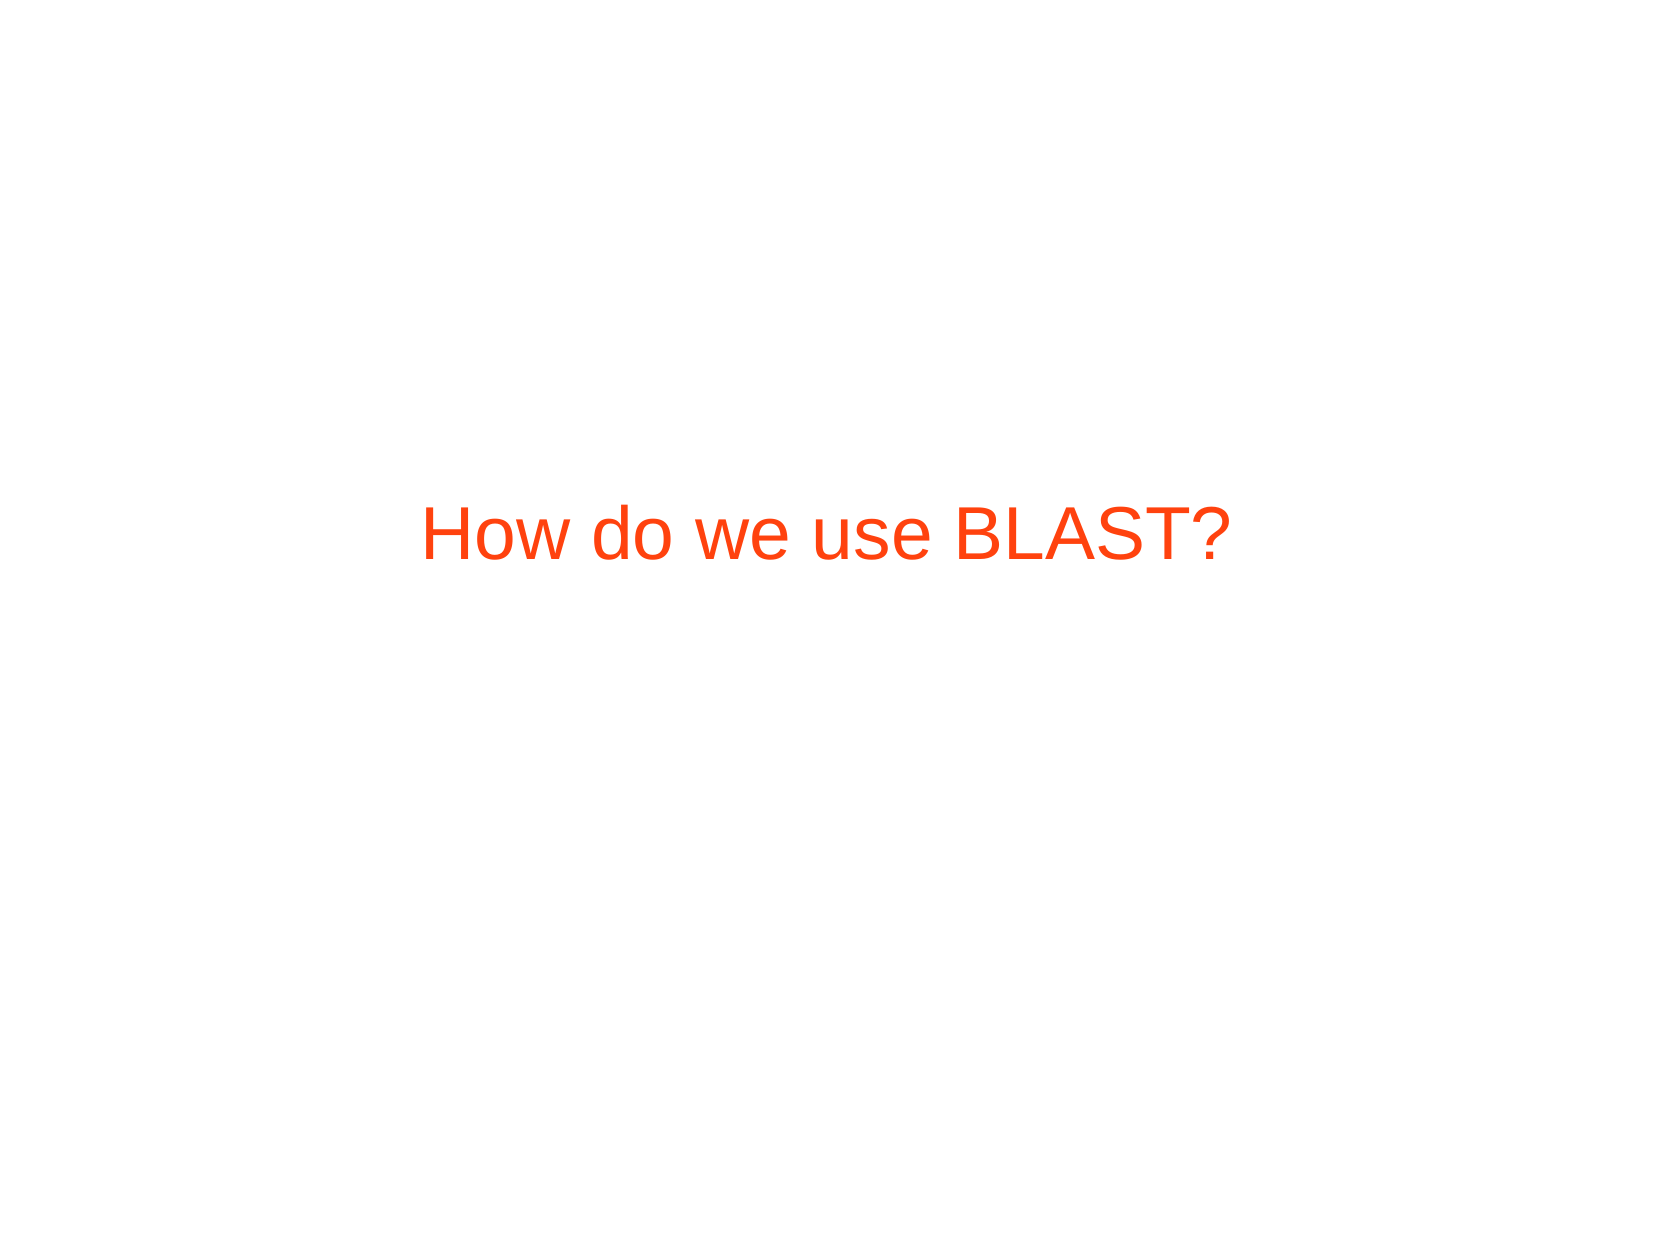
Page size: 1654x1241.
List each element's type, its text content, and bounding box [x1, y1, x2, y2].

text_box How do we use BLAST? [82, 49, 1571, 1010]
